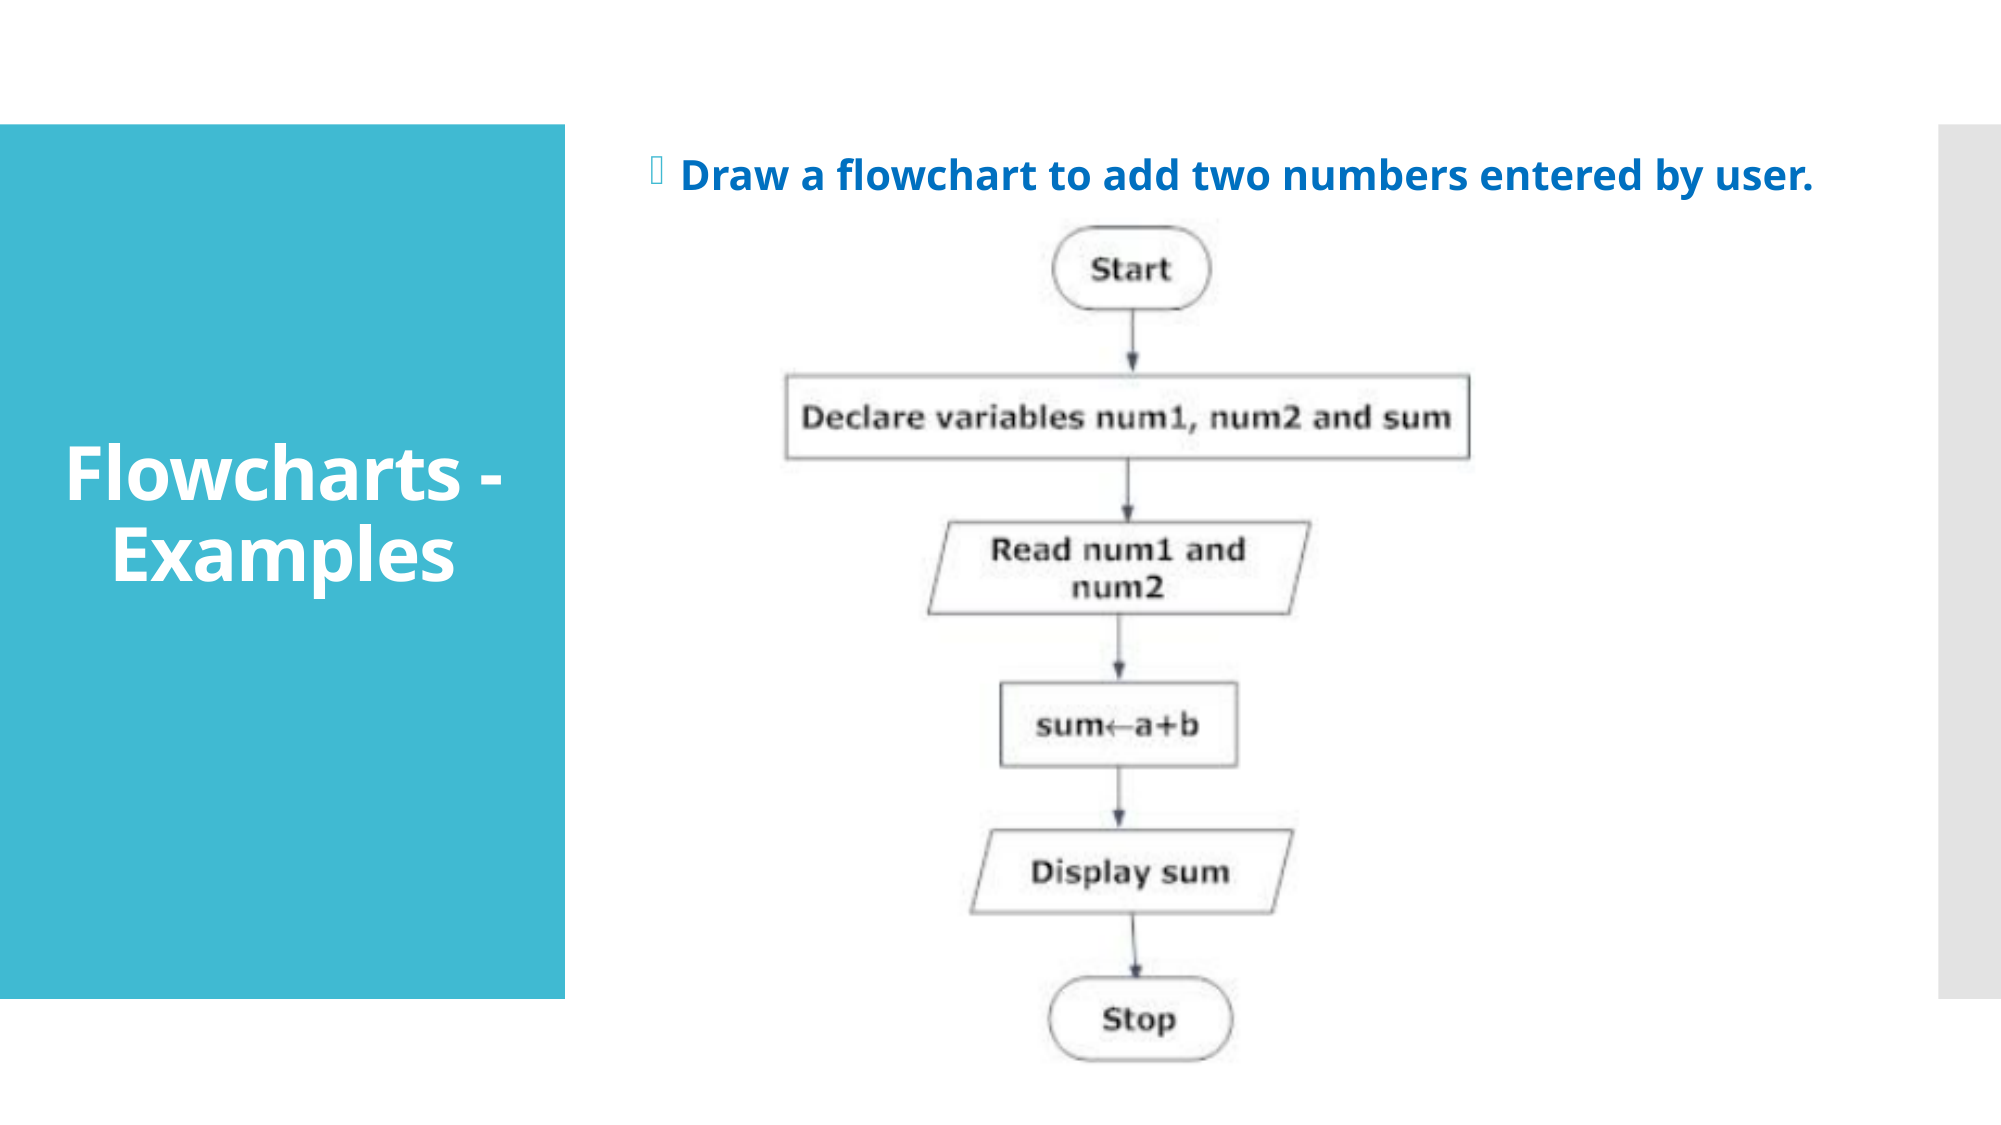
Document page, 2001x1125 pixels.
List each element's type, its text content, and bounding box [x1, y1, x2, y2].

list Draw a flowchart to add two numbers entered by user. [634, 141, 1835, 982]
title Flowcharts - Examples [41, 184, 525, 940]
picture [742, 212, 1518, 1077]
